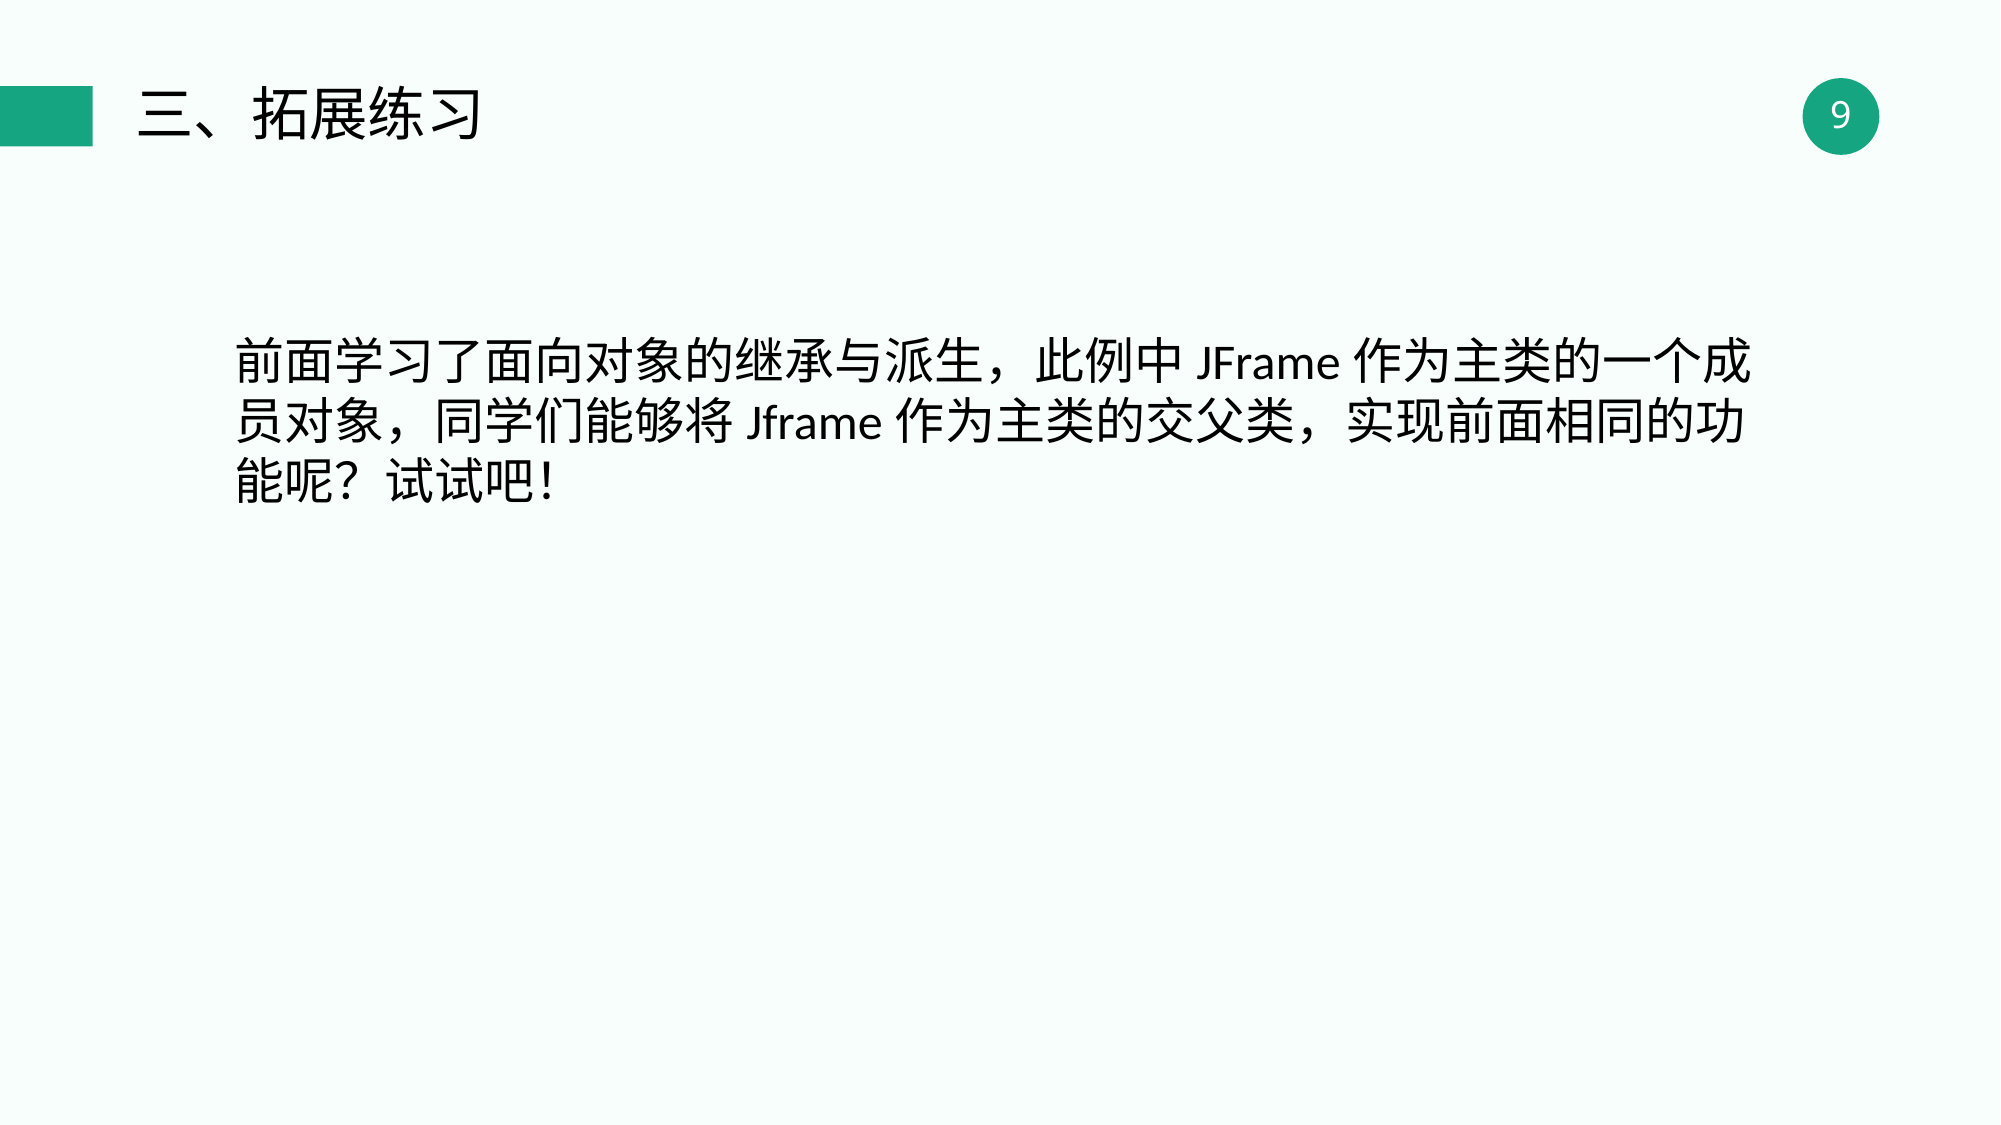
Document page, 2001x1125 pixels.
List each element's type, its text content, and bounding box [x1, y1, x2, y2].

text_box 前面学习了面向对象的继承与派生，此例中JFrame作为主类的一个成员对象，同学们能够将Jframe作为主类的交父类，实现前面相同的功能呢？试试吧！ [219, 322, 1806, 518]
list 三、拓展练习 [120, 77, 1237, 155]
